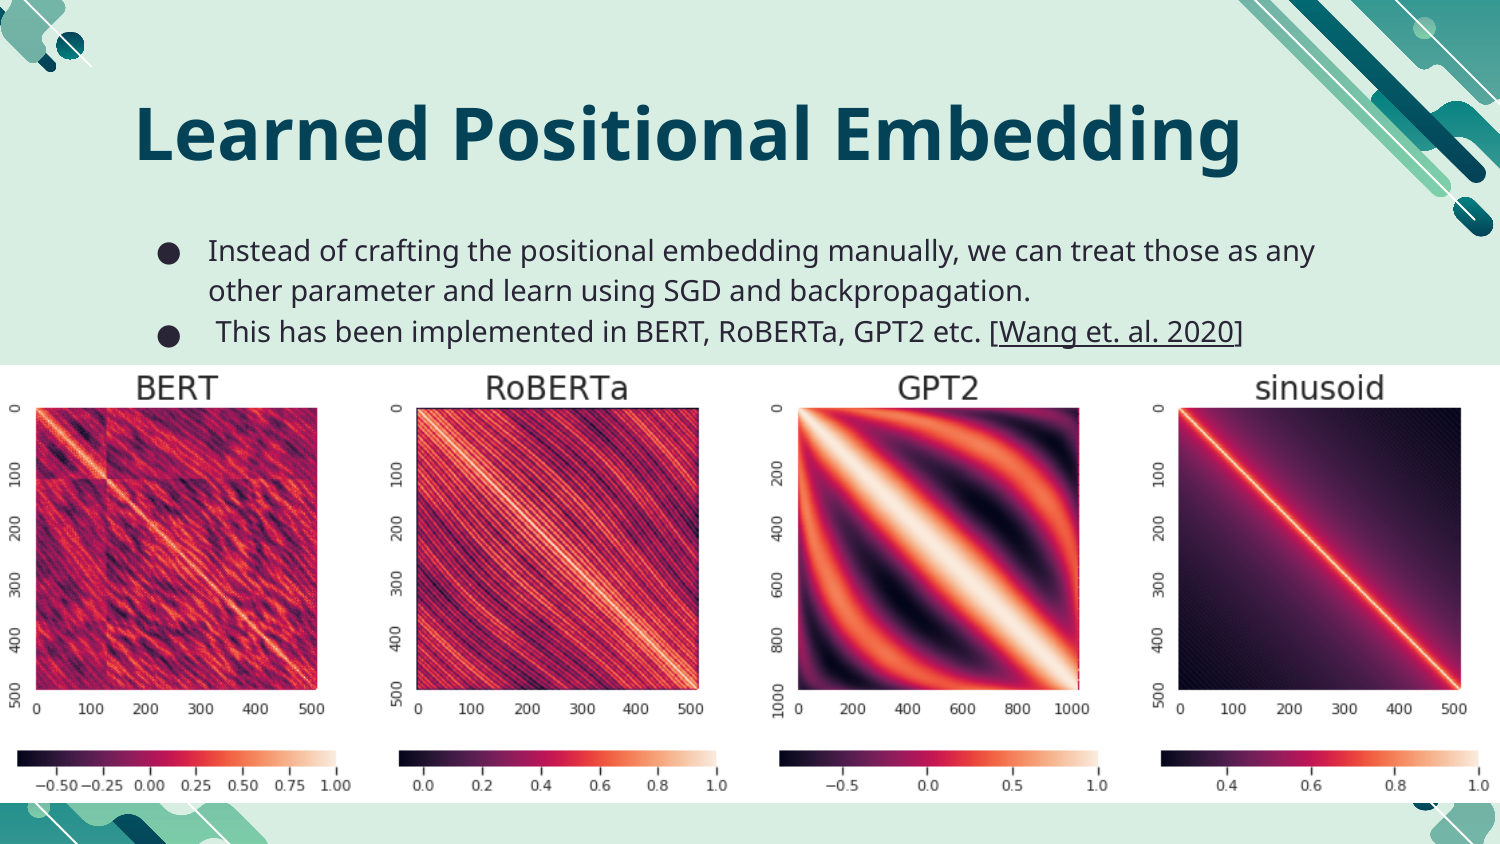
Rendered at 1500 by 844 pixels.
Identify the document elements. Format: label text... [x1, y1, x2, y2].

subtitle Instead of crafting the positional embedding manually, we can treat those as any other parameter and learn using SGD and backpropagation. This has been implemented in BERT, RoBERTa, GPT2 etc. [Wang et. al. 2020] [118, 212, 1365, 364]
title Learned Positional Embedding [118, 72, 1382, 167]
picture [0, 365, 1500, 803]
